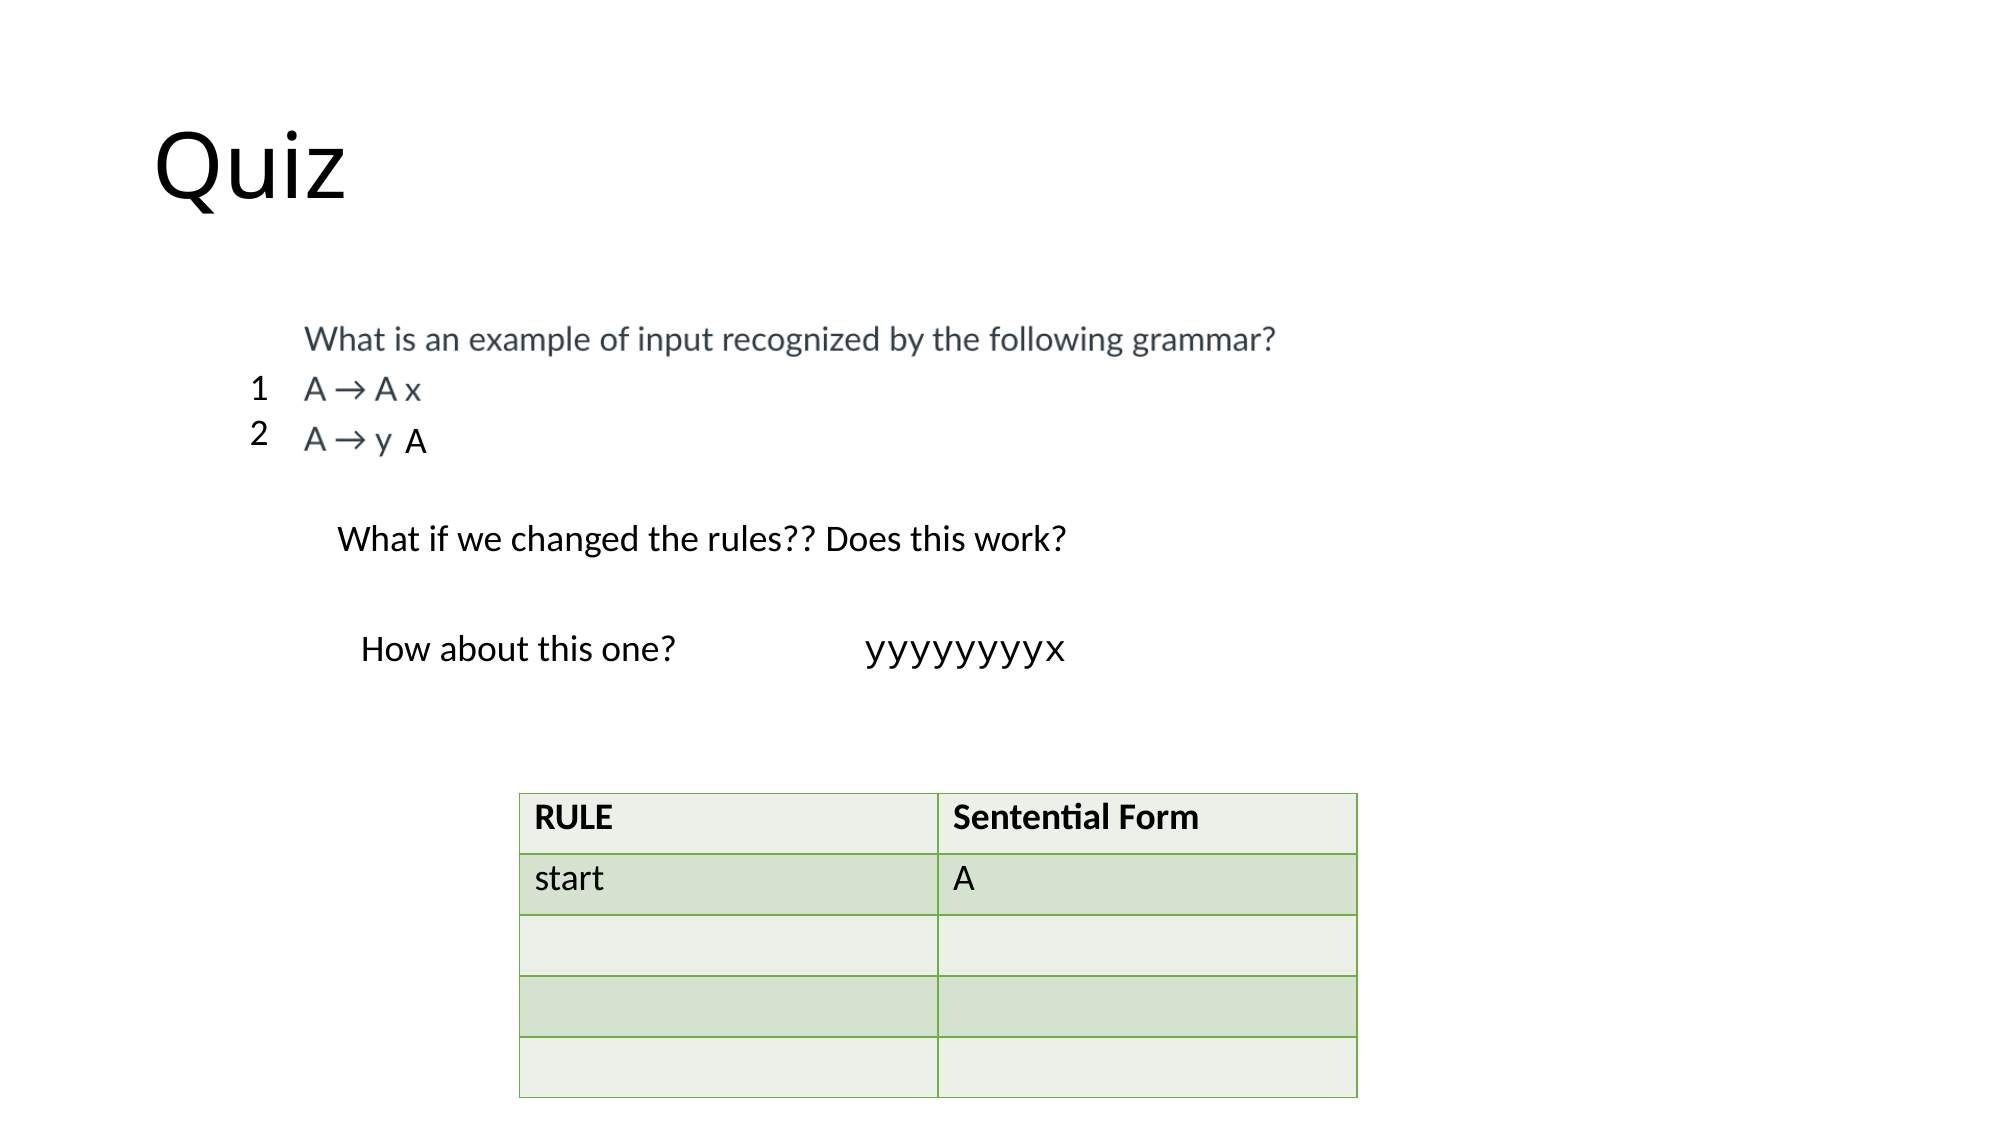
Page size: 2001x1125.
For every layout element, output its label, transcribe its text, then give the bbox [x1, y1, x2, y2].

table_header Sentential Form [939, 794, 1356, 853]
table_cell A [939, 855, 1356, 914]
table_cell [520, 977, 937, 1036]
text_box yyyyyyyyx [849, 617, 1082, 677]
table_cell [520, 916, 937, 975]
text_box What if we changed the rules?? Does this work? [322, 506, 1084, 567]
table_cell [520, 1038, 937, 1097]
title Quiz [137, 59, 1863, 278]
table_header RULE [520, 794, 937, 853]
table_cell start [520, 855, 937, 914]
text_box 1 2 [234, 355, 283, 461]
table_cell [939, 916, 1356, 975]
table_cell [939, 977, 1356, 1036]
text_box How about this one? [346, 617, 693, 677]
table_cell [939, 1038, 1356, 1097]
picture [283, 259, 1786, 478]
